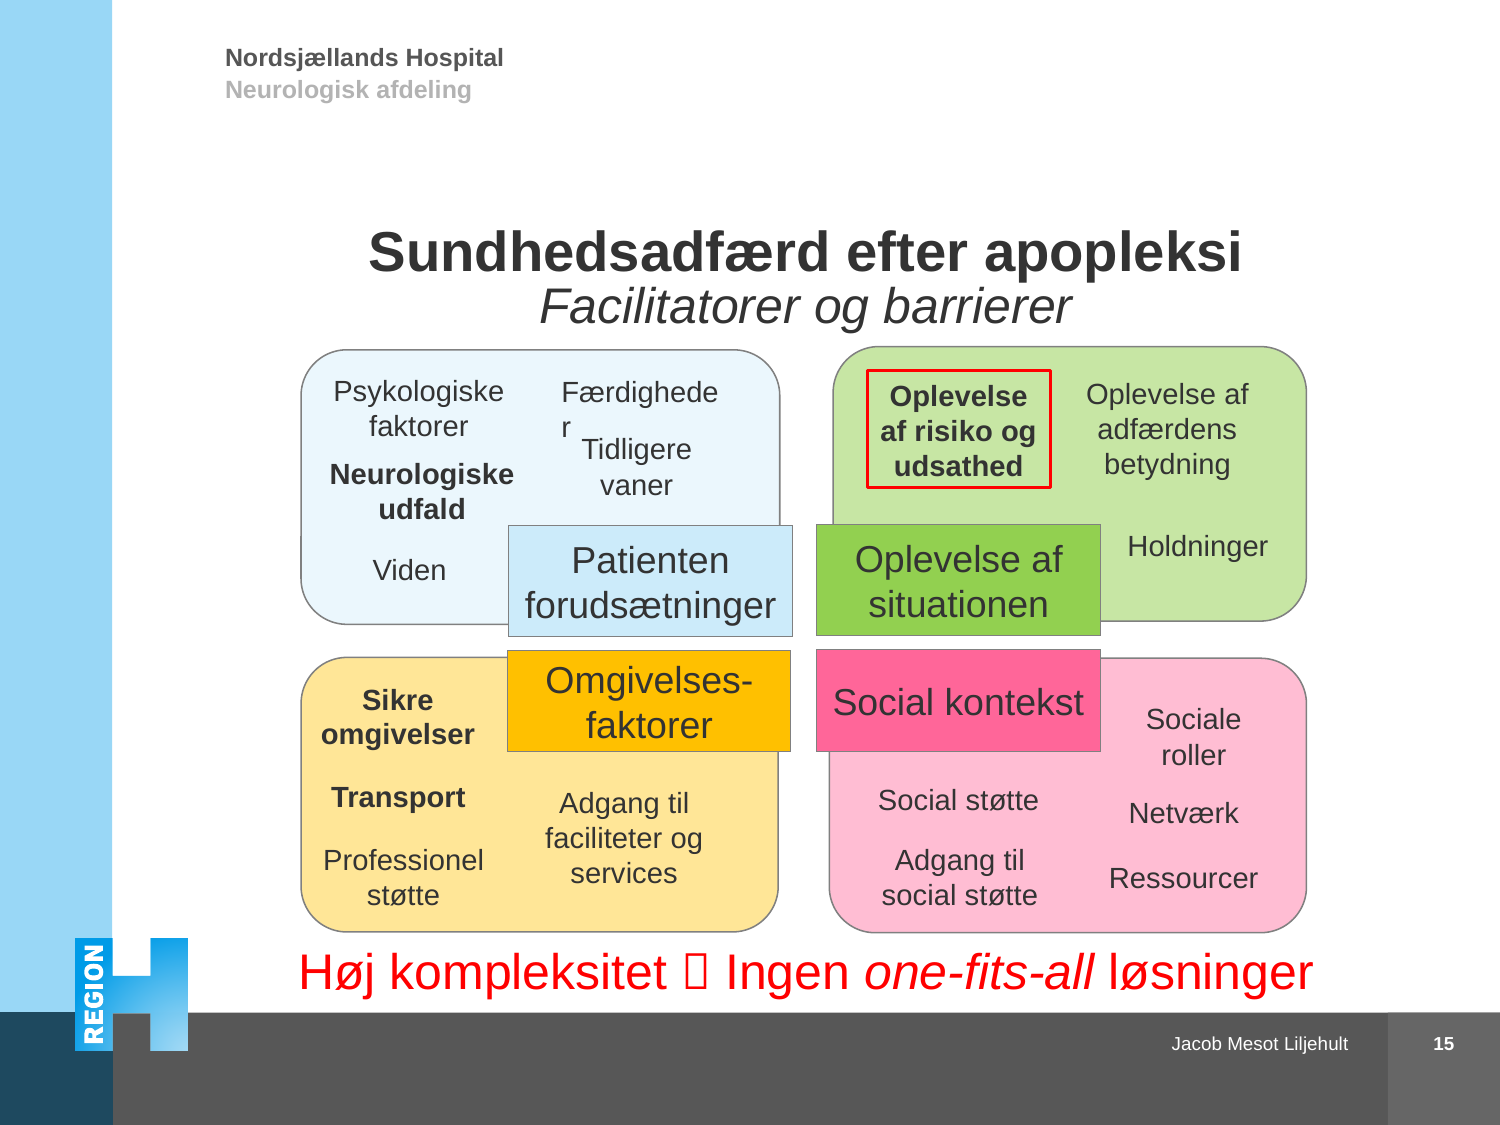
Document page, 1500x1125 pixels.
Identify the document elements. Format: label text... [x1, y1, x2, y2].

text_box Neurologiske udfald [320, 455, 524, 509]
text_box Omgivelses- faktorer [507, 650, 791, 752]
text_box [298, 347, 782, 627]
text_box Sikre omgivelser [307, 680, 489, 755]
text_box Netværk [1100, 793, 1268, 858]
text_box [827, 656, 1309, 935]
text_box [865, 368, 1053, 489]
slide_number 15 [1387, 1031, 1500, 1056]
text_box Social støtte [875, 781, 1042, 862]
text_box Tidligere vaner [571, 430, 702, 484]
picture [89, 997, 99, 1002]
text_box Psykologiske faktorer [323, 372, 515, 426]
text_box Adgang til social støtte [876, 841, 1044, 922]
text_box Oplevelse af adfærdens betydning [1084, 375, 1251, 456]
text_box Social kontekst [816, 649, 1101, 752]
text_box Færdigheder [561, 373, 729, 427]
text_box Patienten forudsætninger [508, 525, 793, 637]
text_box Viden [372, 551, 503, 605]
text_box Ressourcer [1100, 858, 1268, 939]
title Sundhedsadfærd efter apopleksi Facilitatorer og barrierer [224, 143, 1388, 334]
text_box Oplevelse af situationen [816, 524, 1101, 636]
picture [0, 938, 188, 1125]
text_box Høj kompleksitet  Ingen one-fits-all løsninger [224, 939, 1388, 1009]
text_box [831, 344, 1309, 624]
text_box Adgang til faciliteter og services [533, 784, 715, 886]
text_box Transport [307, 777, 490, 852]
text_box Professionel støtte [313, 841, 495, 915]
text_box Sociale roller [1110, 700, 1278, 782]
text_box Holdninger [1112, 527, 1284, 581]
text_box [298, 655, 781, 935]
